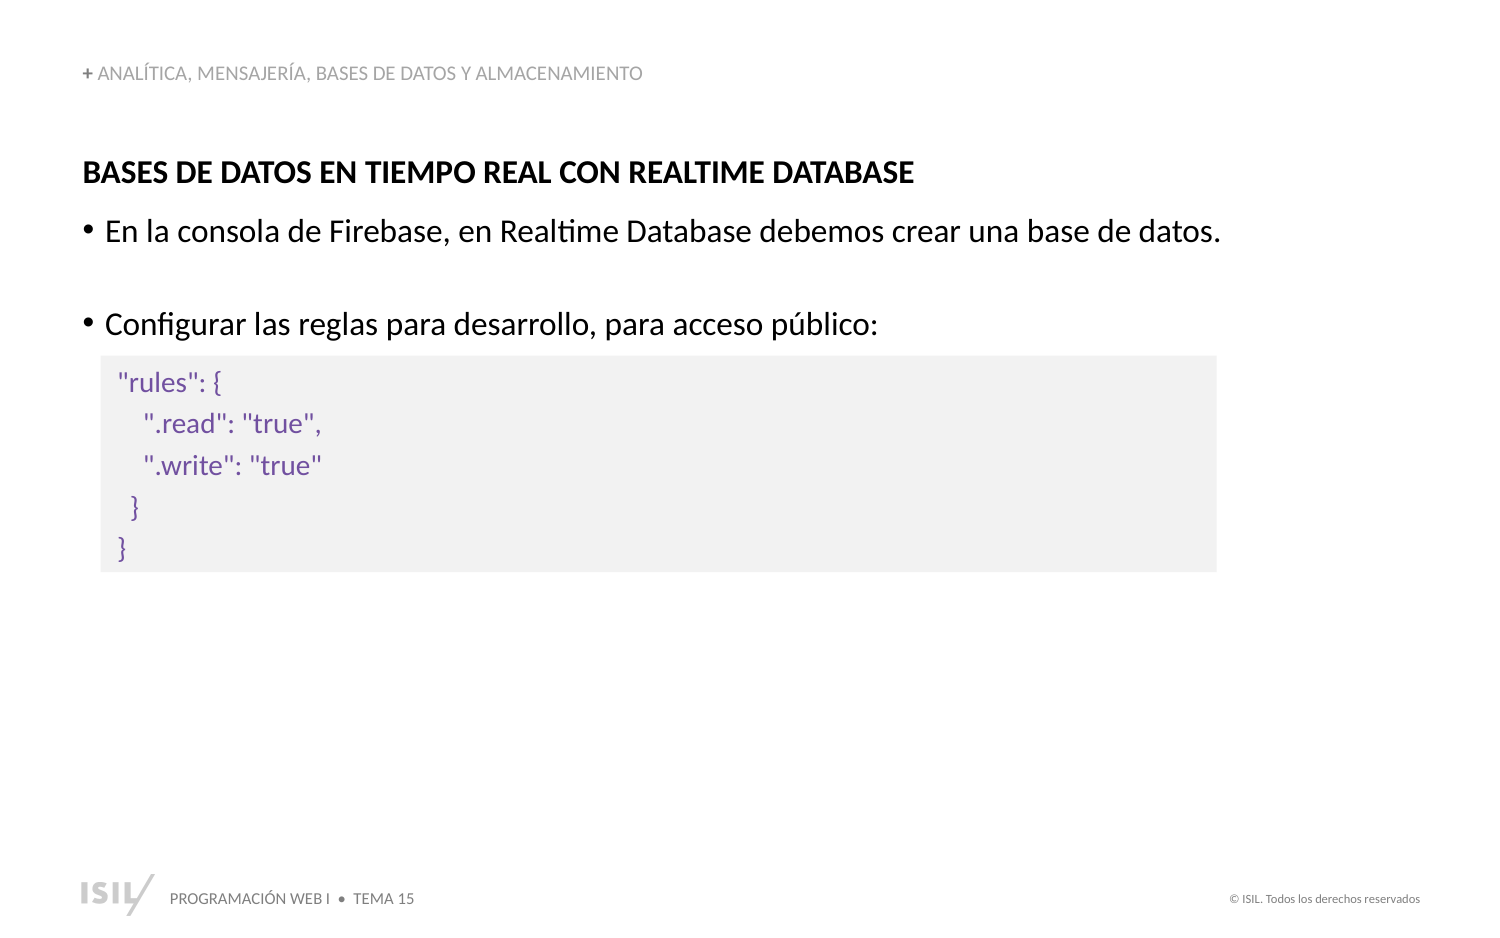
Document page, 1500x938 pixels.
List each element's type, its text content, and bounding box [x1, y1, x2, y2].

text_box "rules": { ".read": "true", ".write": "true" } } [100, 355, 1217, 573]
text_box + ANALÍTICA, MENSAJERÍA, BASES DE DATOS Y ALMACENAMIENTO [82, 61, 805, 85]
list BASES DE DATOS EN TIEMPO REAL CON REALTIME DATABASE En la consola de Firebase, en Realtime Database debemos crear una base de datos. Configurar las reglas para desarrollo, para acceso público: [82, 149, 1285, 679]
